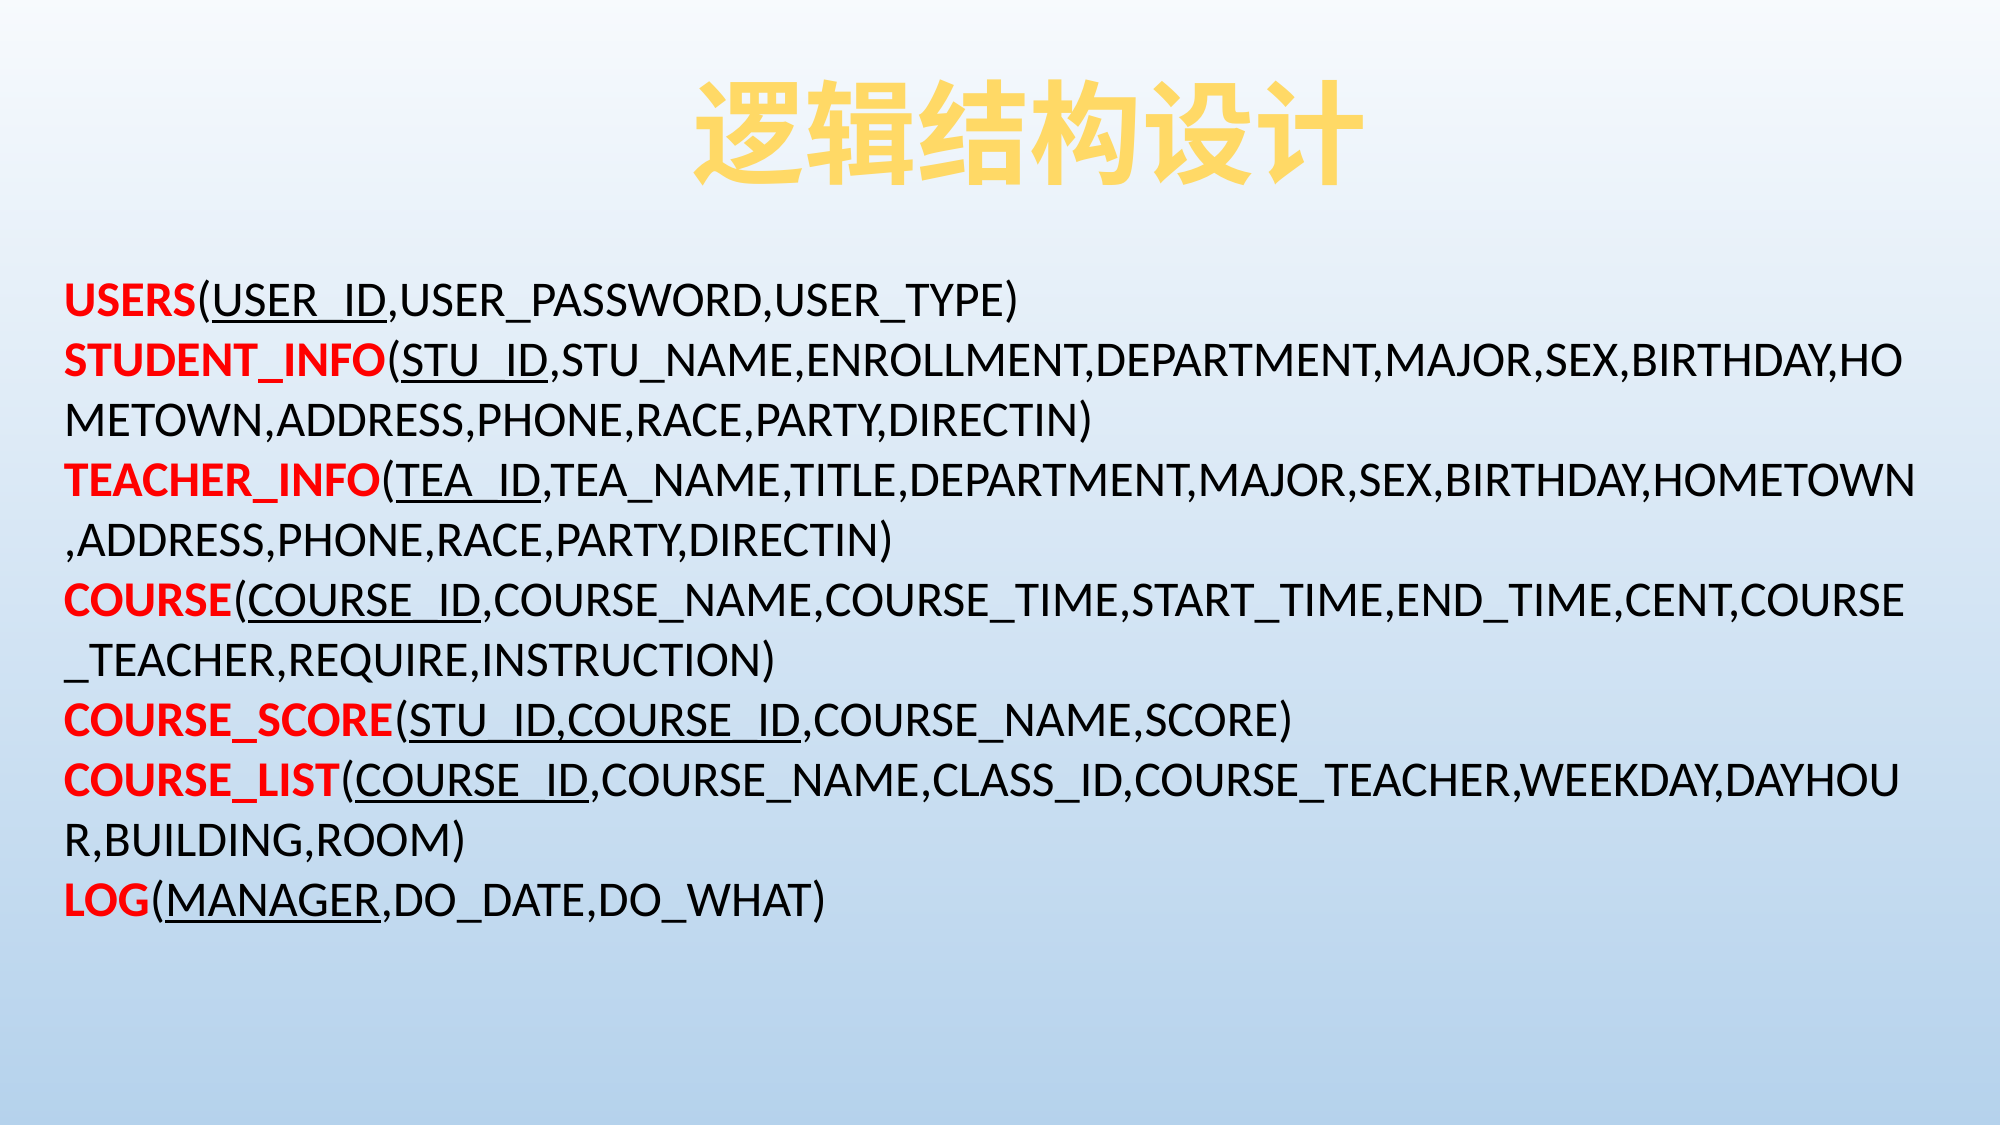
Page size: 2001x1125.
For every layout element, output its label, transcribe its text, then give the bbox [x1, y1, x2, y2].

text_box USERS(USER_ID,USER_PASSWORD,USER_TYPE) STUDENT_INFO(STU_ID,STU_NAME,ENROLLMENT,DEPARTMENT,MAJOR,SEX,BIRTHDAY,HOMETOWN,ADDRESS,PHONE,RACE,PARTY,DIRECTIN) TEACHER_INFO(TEA_ID,TEA_NAME,TITLE,DEPARTMENT,MAJOR,SEX,BIRTHDAY,HOMETOWN,ADDRESS,PHONE,RACE,PARTY,DIRECTIN) COURSE(COURSE_ID,COURSE_NAME,COURSE_TIME,START_TIME,END_TIME,CENT,COURSE_TEACHER,REQUIRE,INSTRUCTION) COURSE_SCORE(STU_ID,COURSE_ID,COURSE_NAME,SCORE) COURSE_LIST(COURSE_ID,COURSE_NAME,CLASS_ID,COURSE_TEACHER,WEEKDAY,DAYHOUR,BUILDING,ROOM) LOG(MANAGER,DO_DATE,DO_WHAT) [49, 259, 1944, 935]
text_box 逻辑结构设计 [677, 55, 1383, 206]
